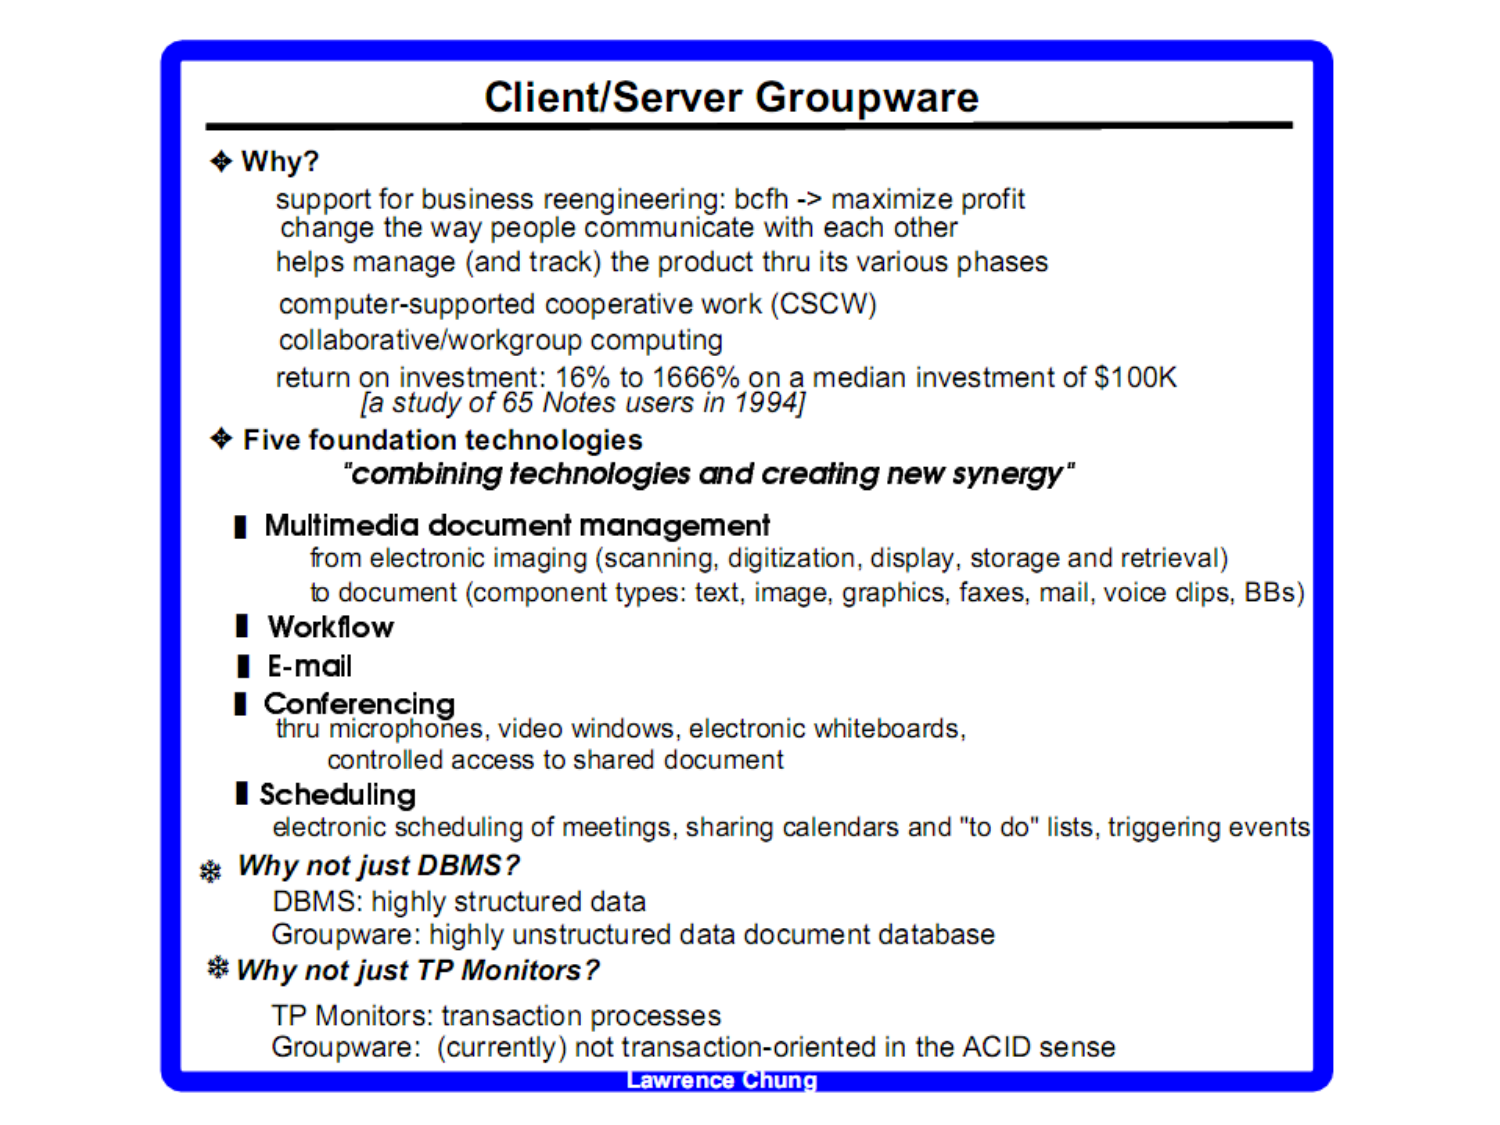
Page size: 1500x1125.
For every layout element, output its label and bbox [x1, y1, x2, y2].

picture [157, 29, 1343, 1096]
